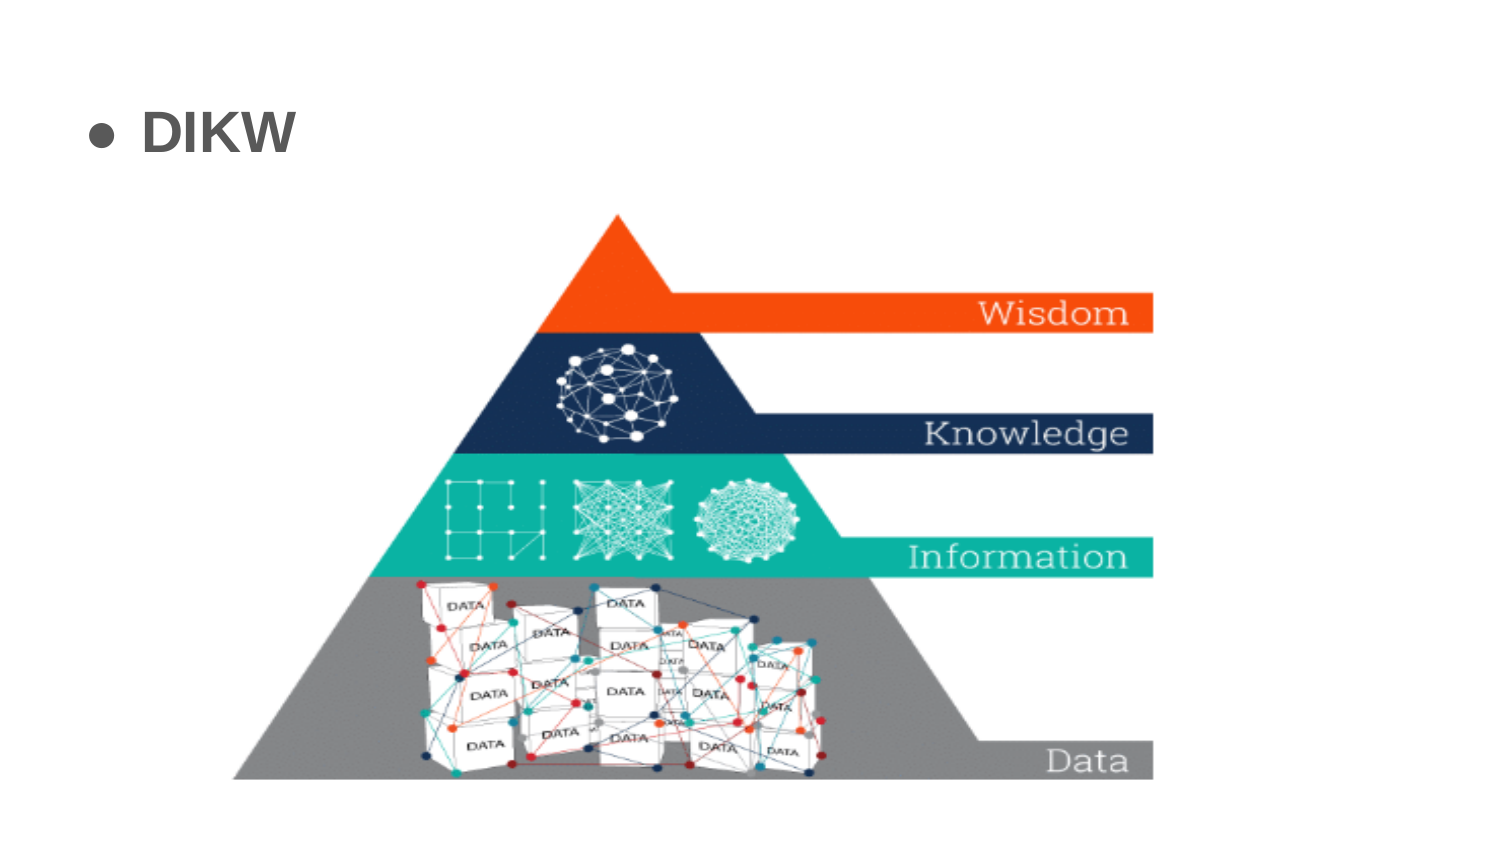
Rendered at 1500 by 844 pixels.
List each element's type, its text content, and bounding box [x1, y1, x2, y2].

list DIKW [51, 75, 1449, 750]
picture [139, 170, 1247, 814]
